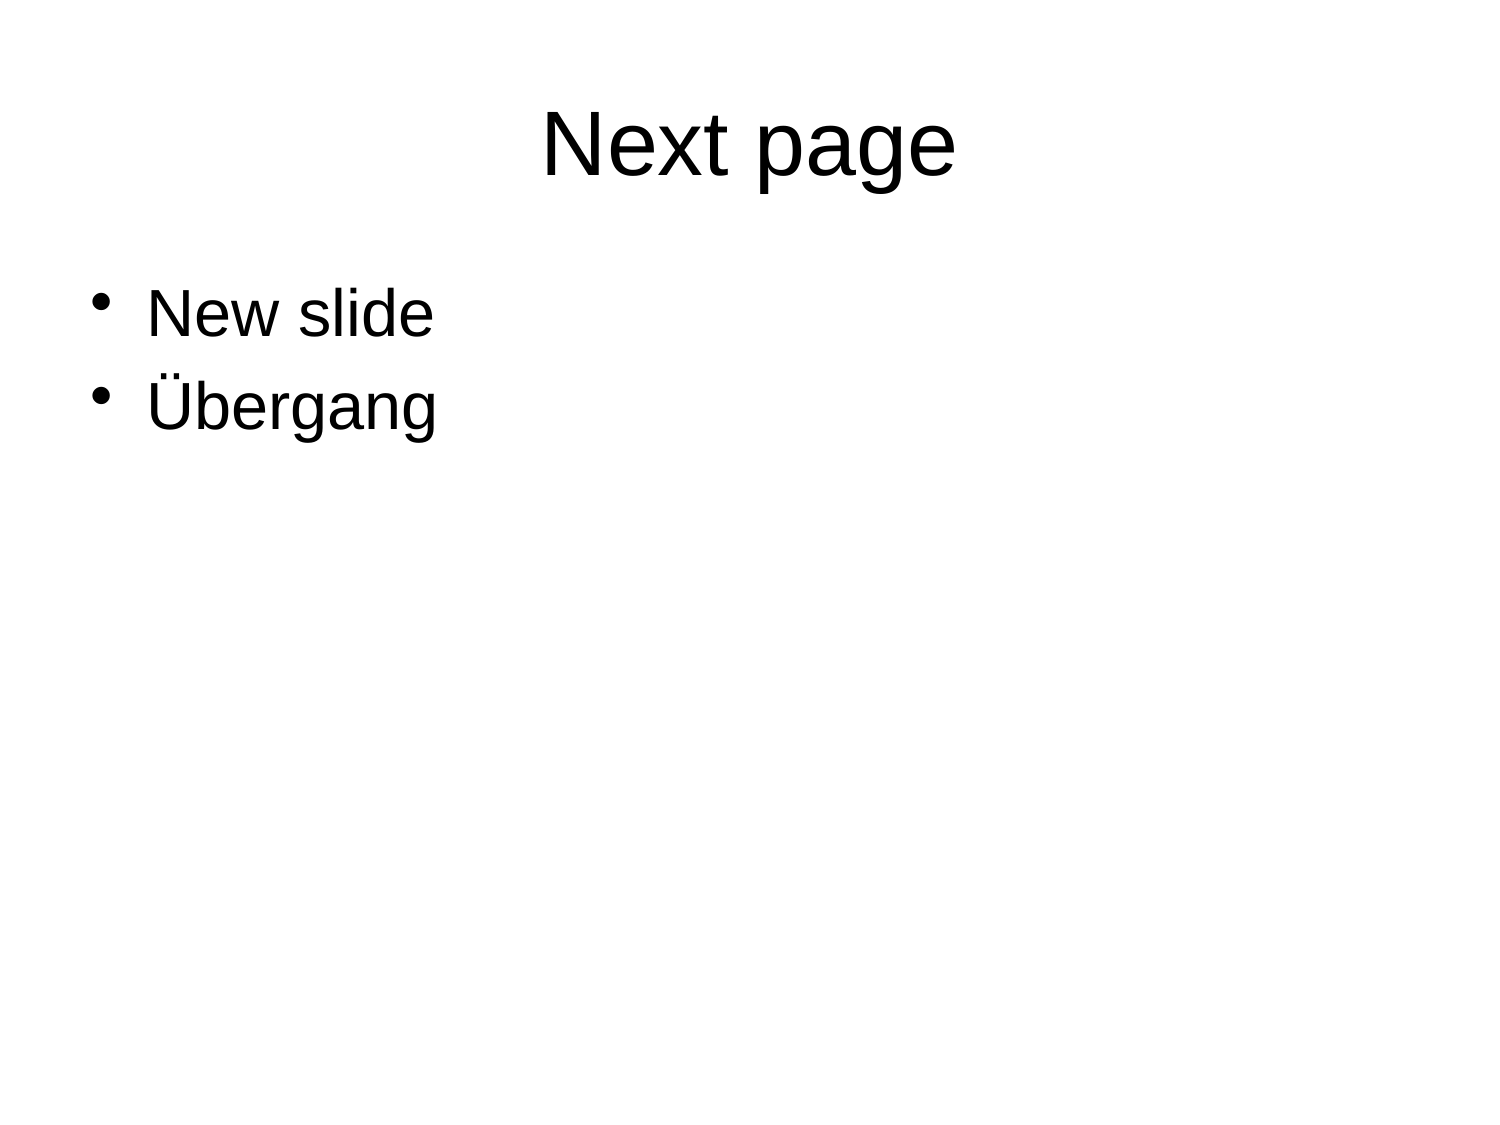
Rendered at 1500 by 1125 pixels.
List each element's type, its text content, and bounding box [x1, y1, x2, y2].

list New slide Übergang [74, 262, 1426, 1006]
title Next page [74, 44, 1426, 233]
